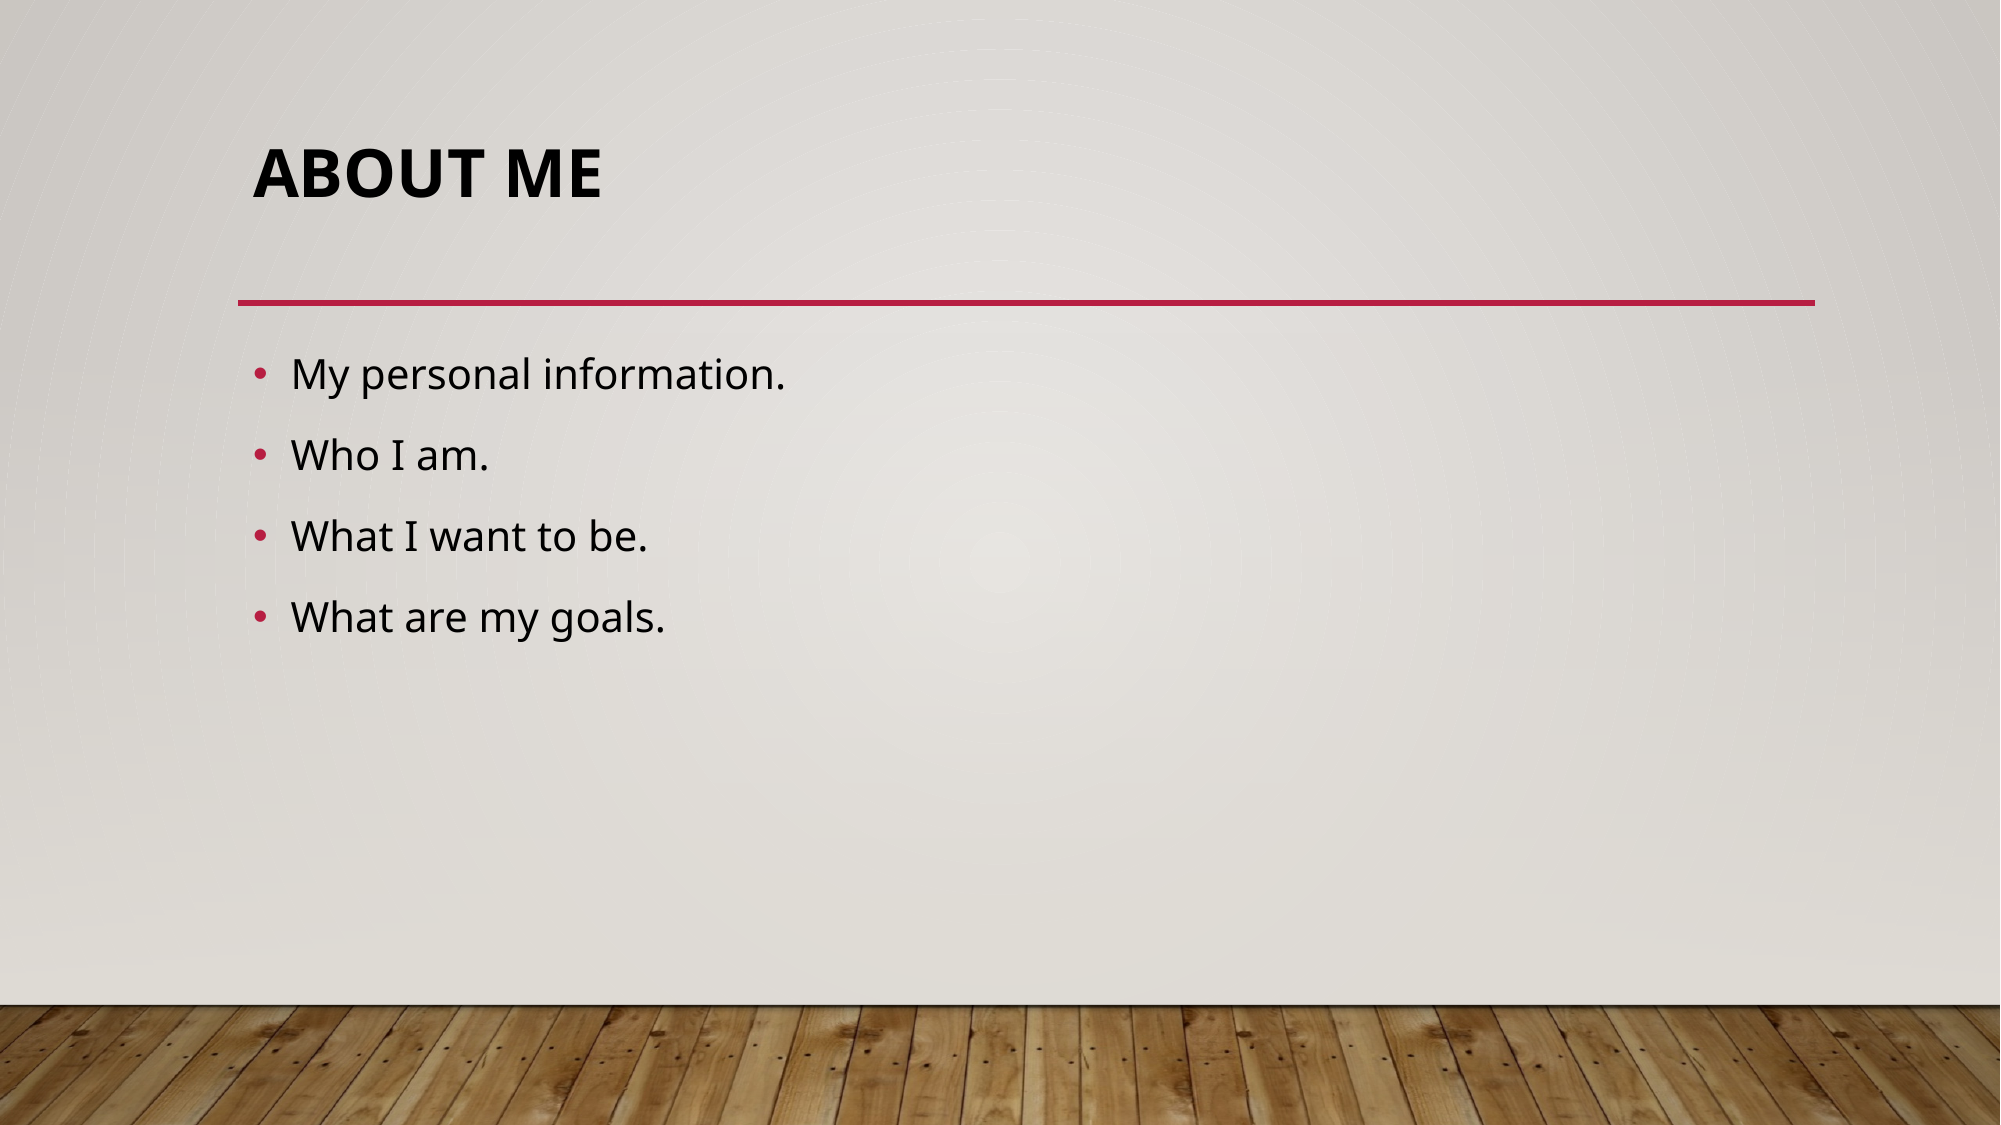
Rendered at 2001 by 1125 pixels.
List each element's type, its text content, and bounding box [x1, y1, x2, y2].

list My personal information. Who I am. What I want to be. What are my goals. [238, 330, 1814, 897]
picture [0, 1005, 2000, 1125]
title ABOUT ME [238, 131, 1814, 305]
